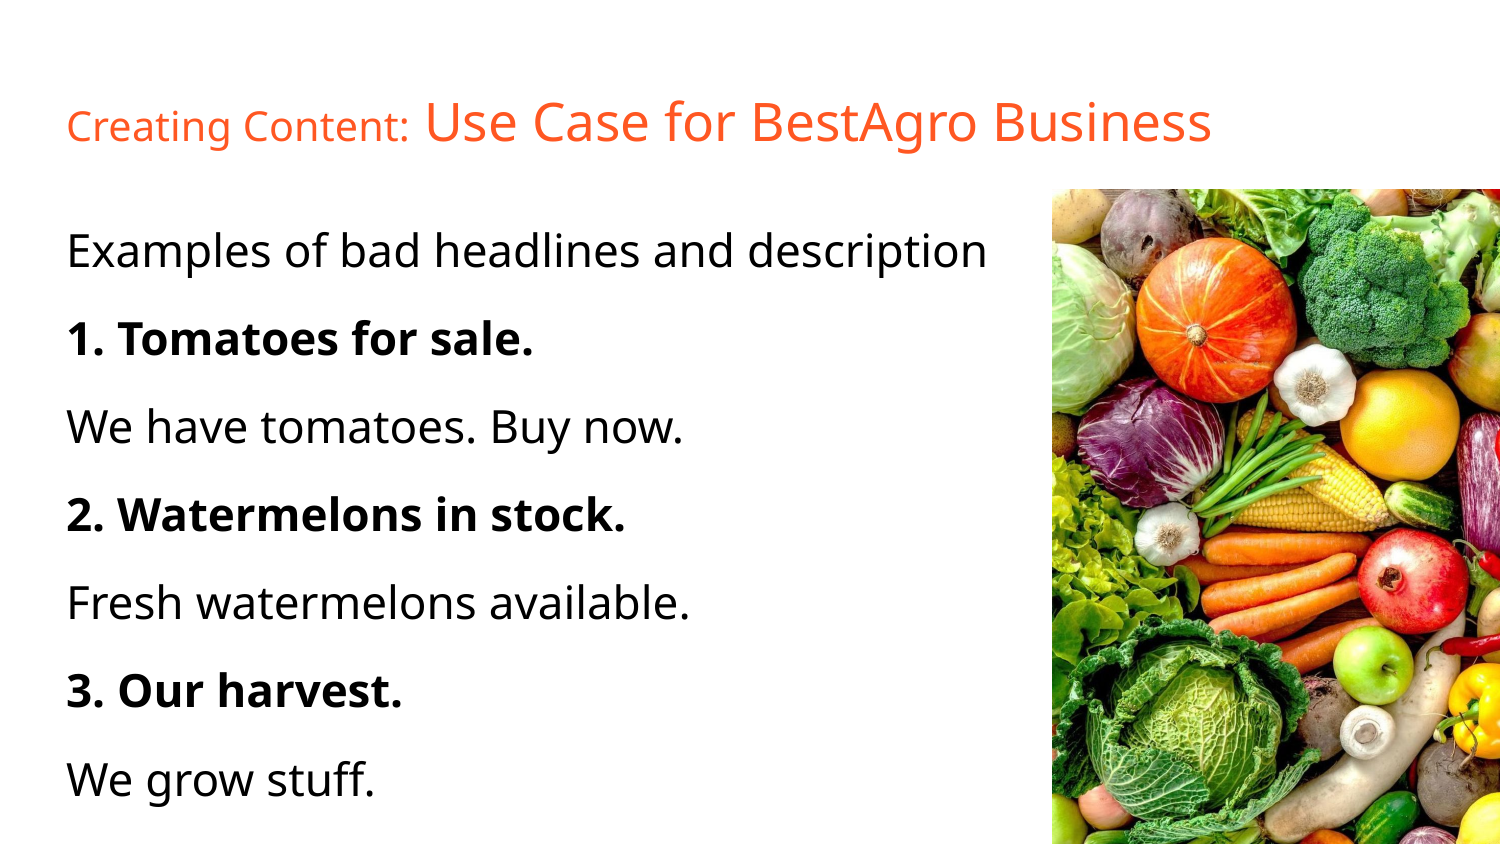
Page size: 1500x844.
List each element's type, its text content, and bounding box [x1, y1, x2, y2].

list Examples of bad headlines and description 1. Tomatoes for sale. We have tomatoes. Buy now. 2. Watermelons in stock. Fresh watermelons available. 3. Our harvest. We grow stuff. [51, 179, 1152, 839]
title Creating Content: Use Case for BestAgro Business [51, 72, 1449, 167]
picture [1052, 189, 1500, 844]
